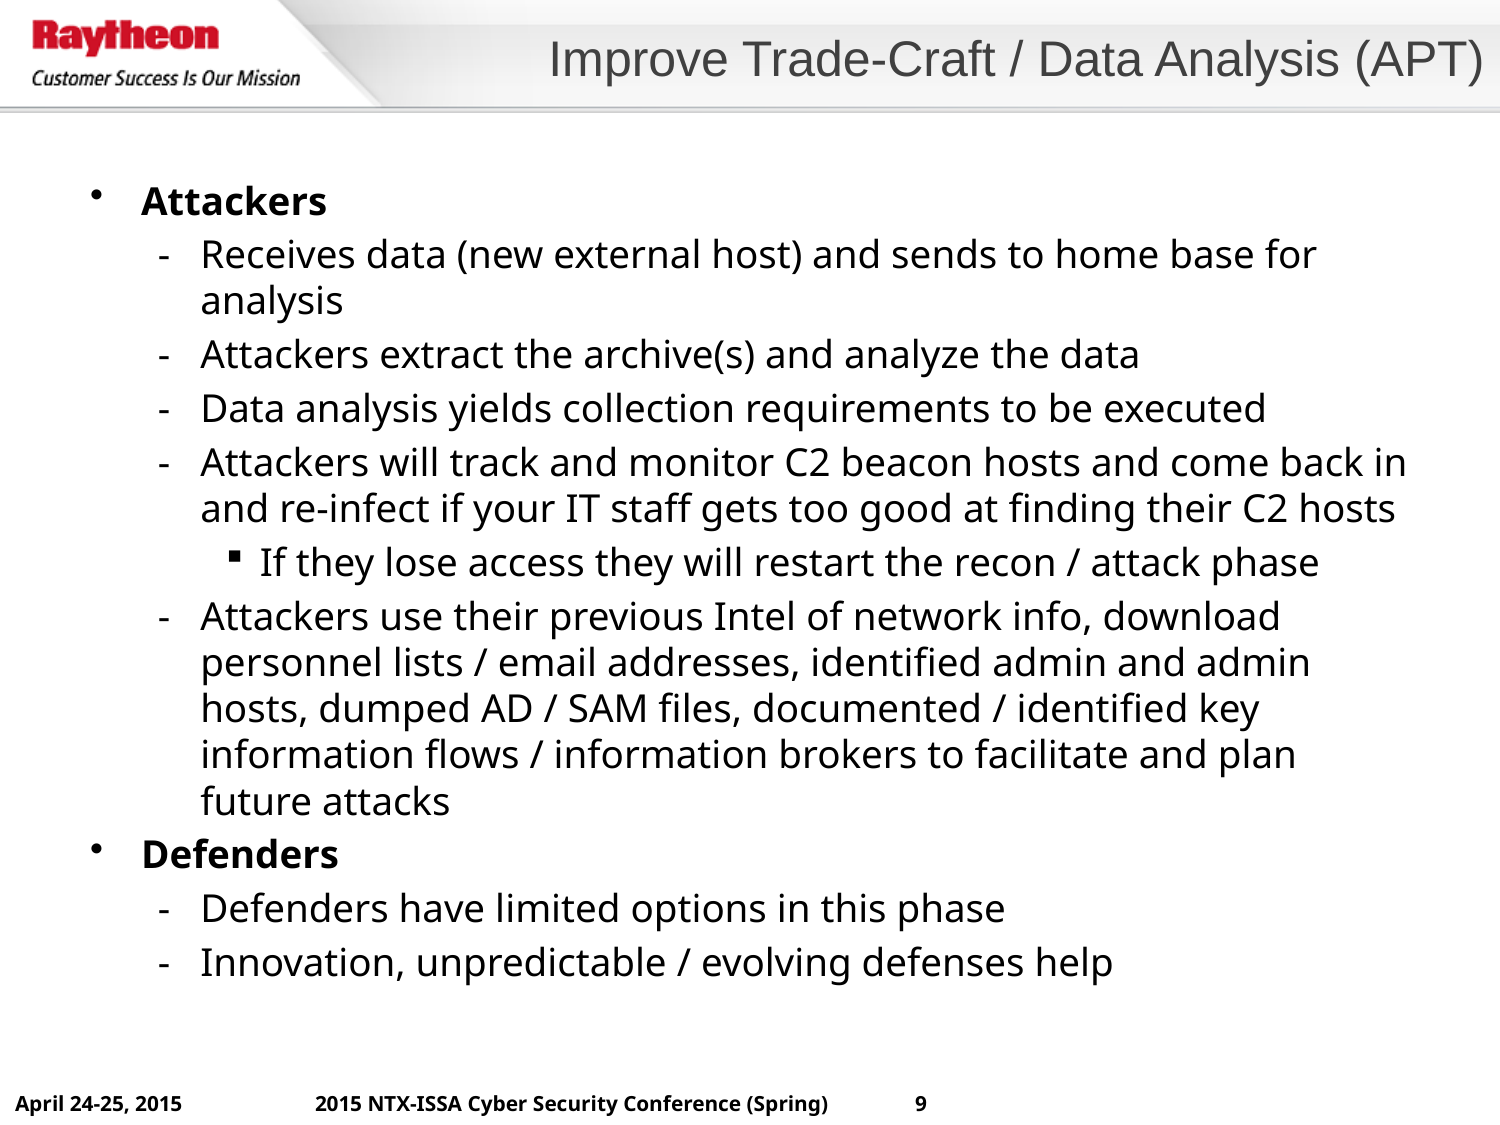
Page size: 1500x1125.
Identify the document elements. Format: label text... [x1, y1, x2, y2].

list Attackers Receives data (new external host) and sends to home base for analysis Attackers extract the archive(s) and analyze the data Data analysis yields collection requirements to be executed Attackers will track and monitor C2 beacon hosts and come back in and re-infect if your IT staff gets too good at finding their C2 hosts If they lose access they will restart the recon / attack phase Attackers use their previous Intel of network info, download personnel lists / email addresses, identified admin and admin hosts, dumped AD / SAM files, documented / identified key information flows / information brokers to facilitate and plan future attacks Defenders Defenders have limited options in this phase Innovation, unpredictable / evolving defenses help [74, 168, 1426, 1006]
picture [0, 0, 149, 113]
title Improve Trade-Craft / Data Analysis (APT) [149, 0, 1500, 113]
